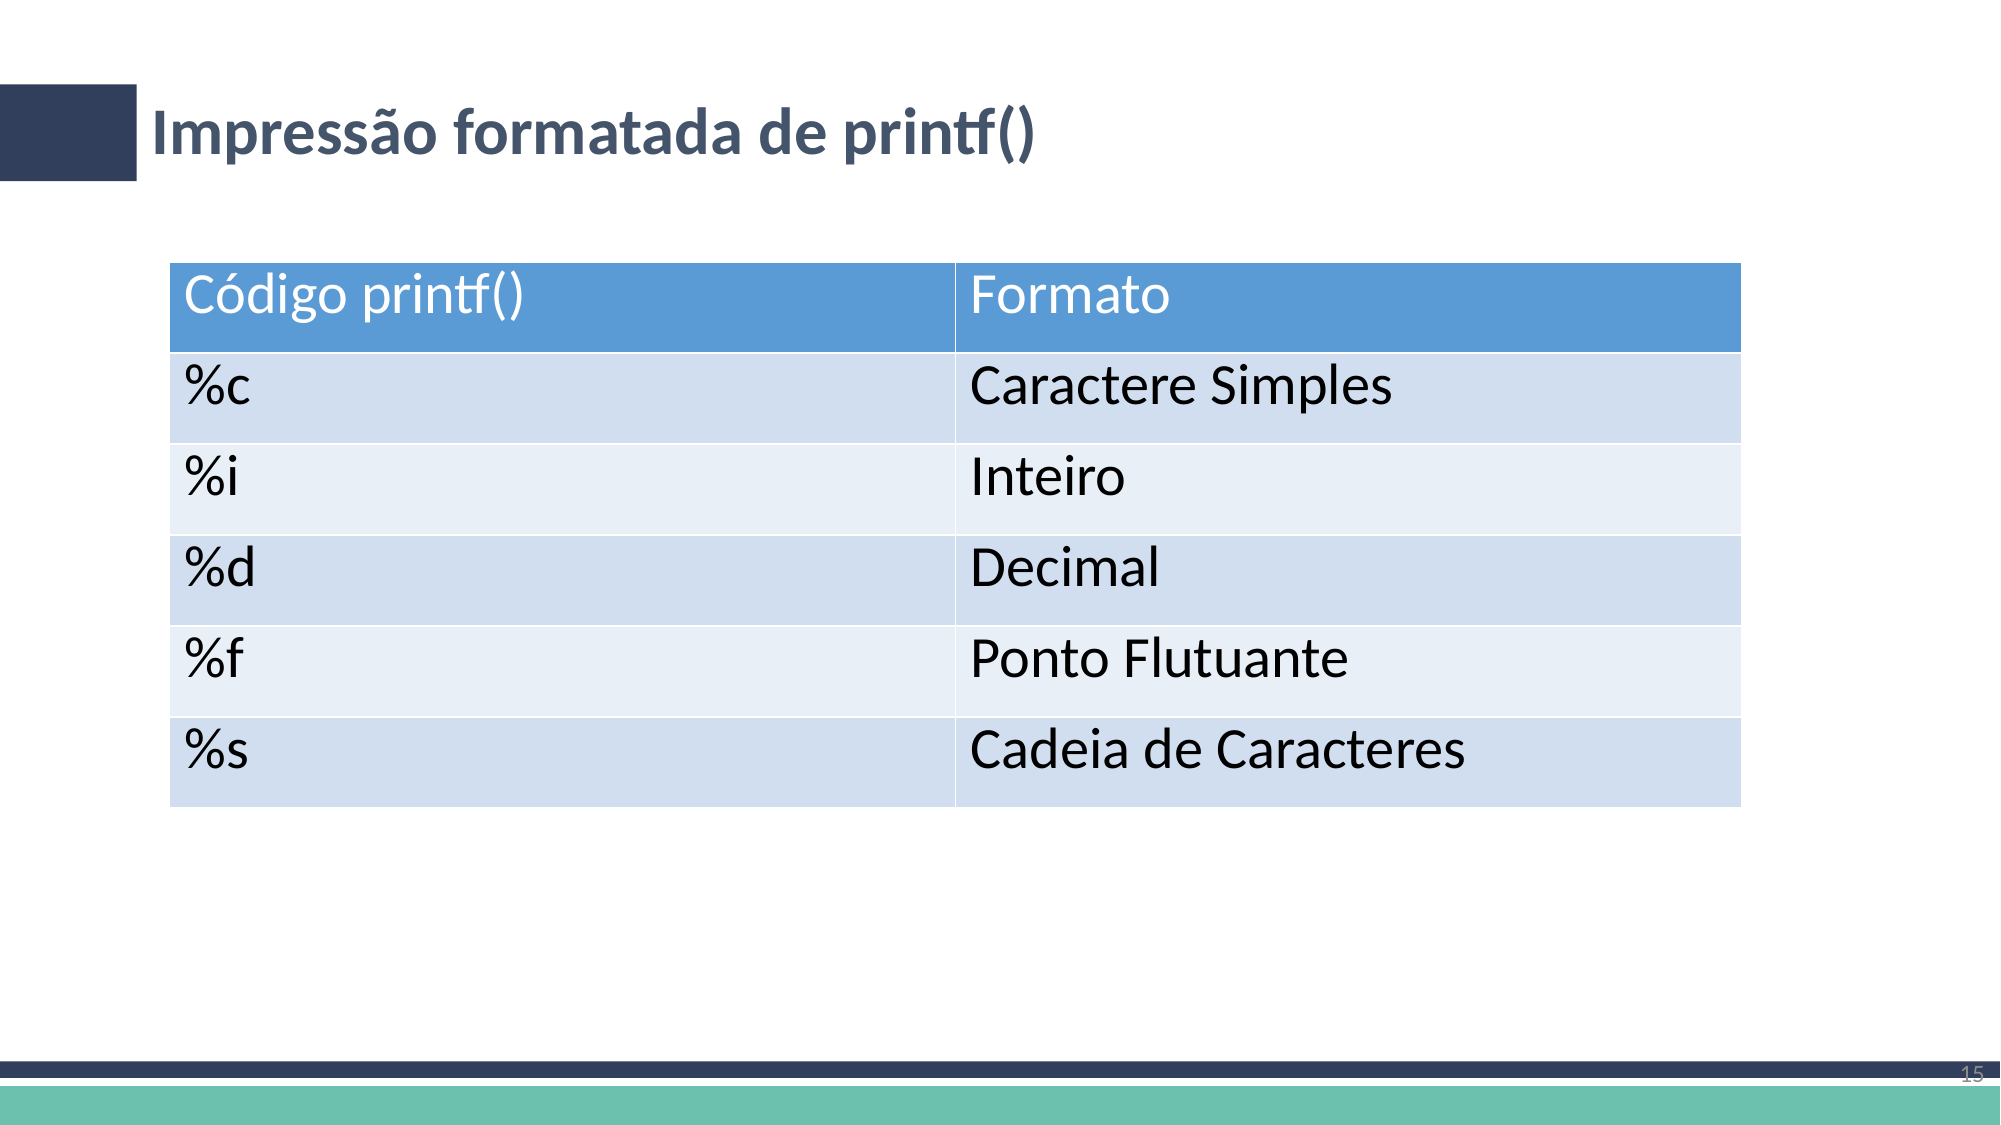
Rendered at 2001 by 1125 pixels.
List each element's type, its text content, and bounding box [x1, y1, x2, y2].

table_cell %c [170, 354, 955, 443]
table_cell Cadeia de Caracteres [956, 718, 1741, 807]
table_cell Caractere Simples [956, 354, 1741, 443]
slide_number 15 [1650, 1042, 2000, 1103]
title Impressão formatada de printf() [136, 53, 1862, 212]
table_cell Ponto Flutuante [956, 627, 1741, 716]
table_cell Decimal [956, 536, 1741, 625]
table_cell %f [170, 627, 955, 716]
table_header Código printf() [170, 263, 955, 352]
table_cell %d [170, 536, 955, 625]
table_cell %i [170, 445, 955, 534]
table_cell %s [170, 718, 955, 807]
table_header Formato [956, 263, 1741, 352]
table_cell Inteiro [956, 445, 1741, 534]
